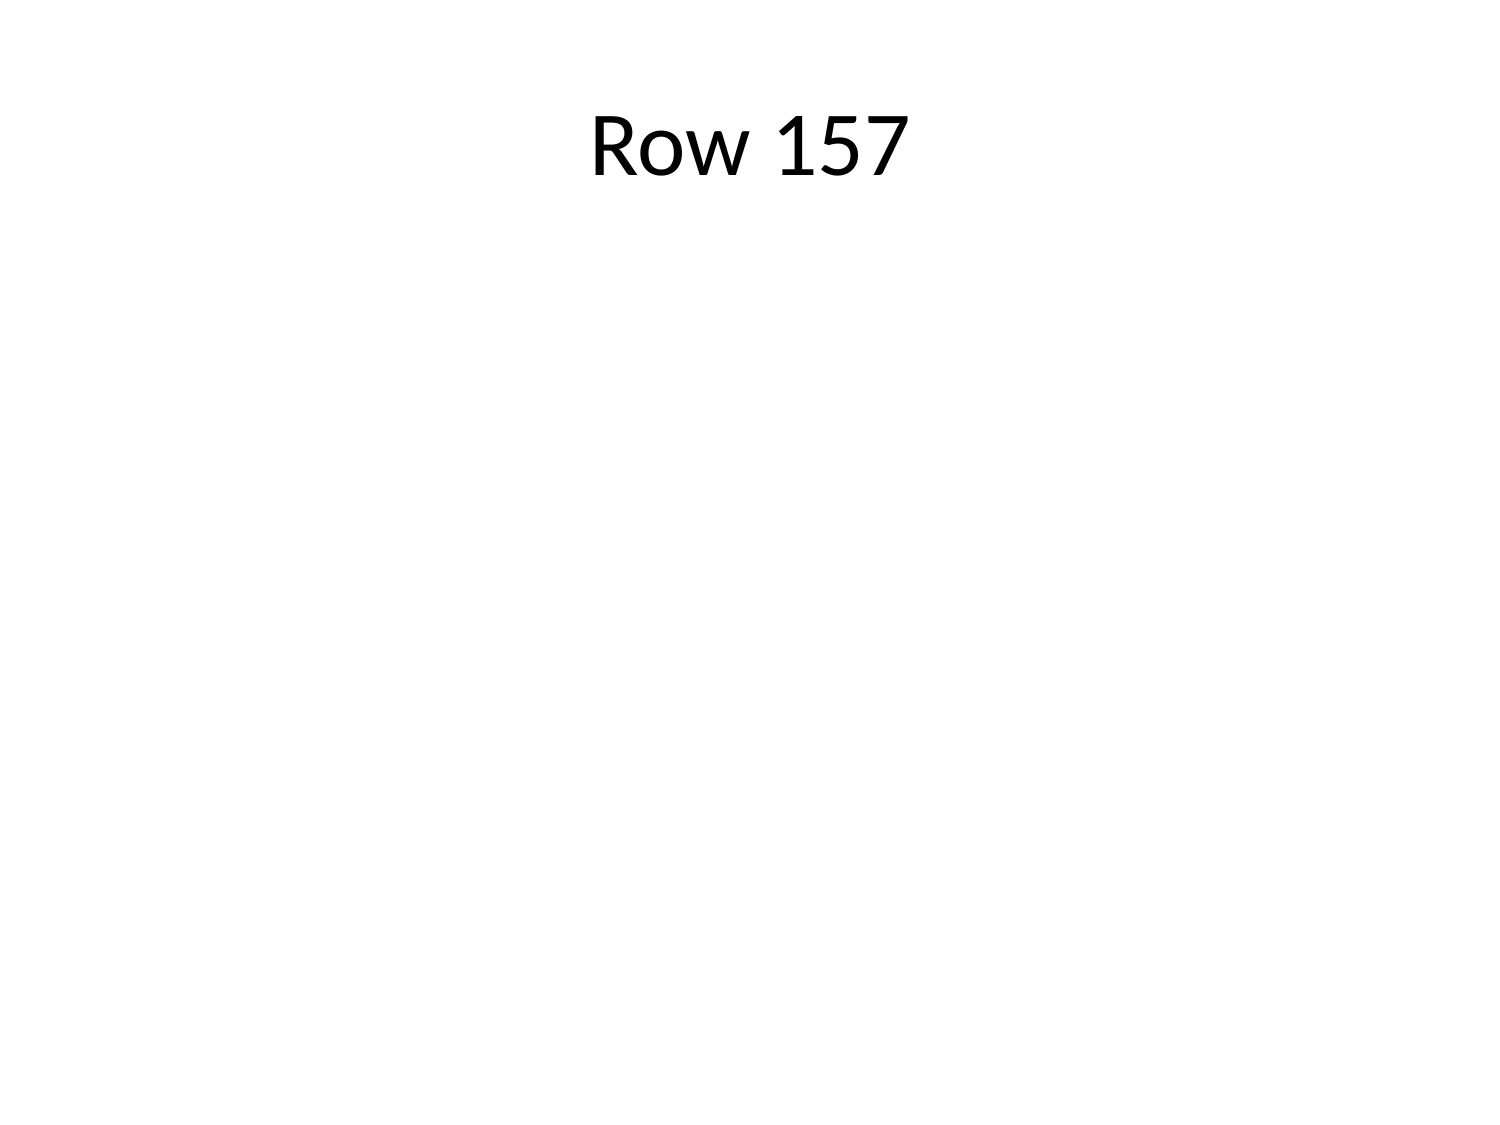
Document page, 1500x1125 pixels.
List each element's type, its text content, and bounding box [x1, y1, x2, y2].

title Row 157 [75, 45, 1425, 233]
